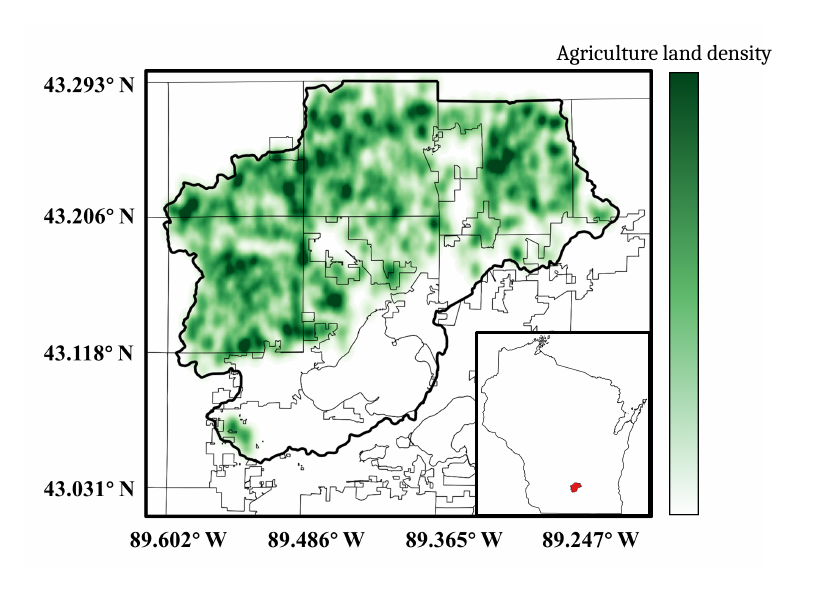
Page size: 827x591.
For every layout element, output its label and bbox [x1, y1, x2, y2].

text_box [25, 23, 801, 568]
